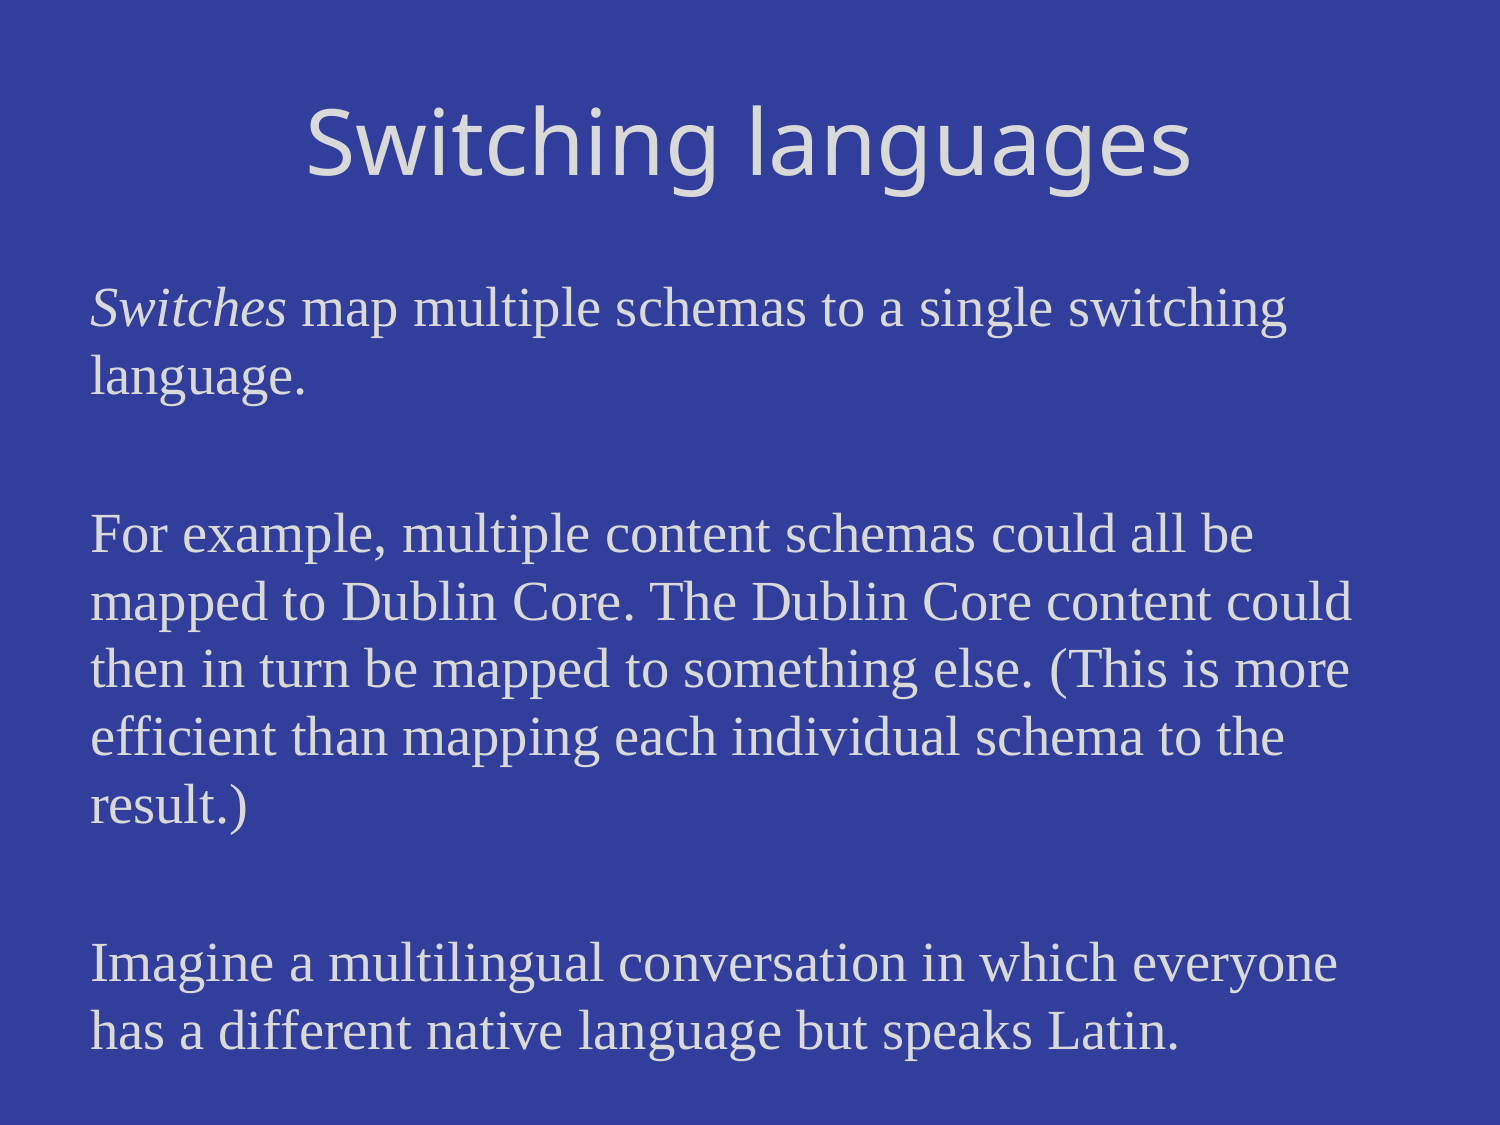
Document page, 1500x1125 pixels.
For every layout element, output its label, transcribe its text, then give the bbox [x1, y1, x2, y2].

title Switching languages [75, 45, 1425, 233]
list Switches map multiple schemas to a single switching language. For example, multiple content schemas could all be mapped to Dublin Core. The Dublin Core content could then in turn be mapped to something else. (This is more efficient than mapping each individual schema to the result.) Imagine a multilingual conversation in which everyone has a different native language but speaks Latin. [75, 262, 1425, 1073]
